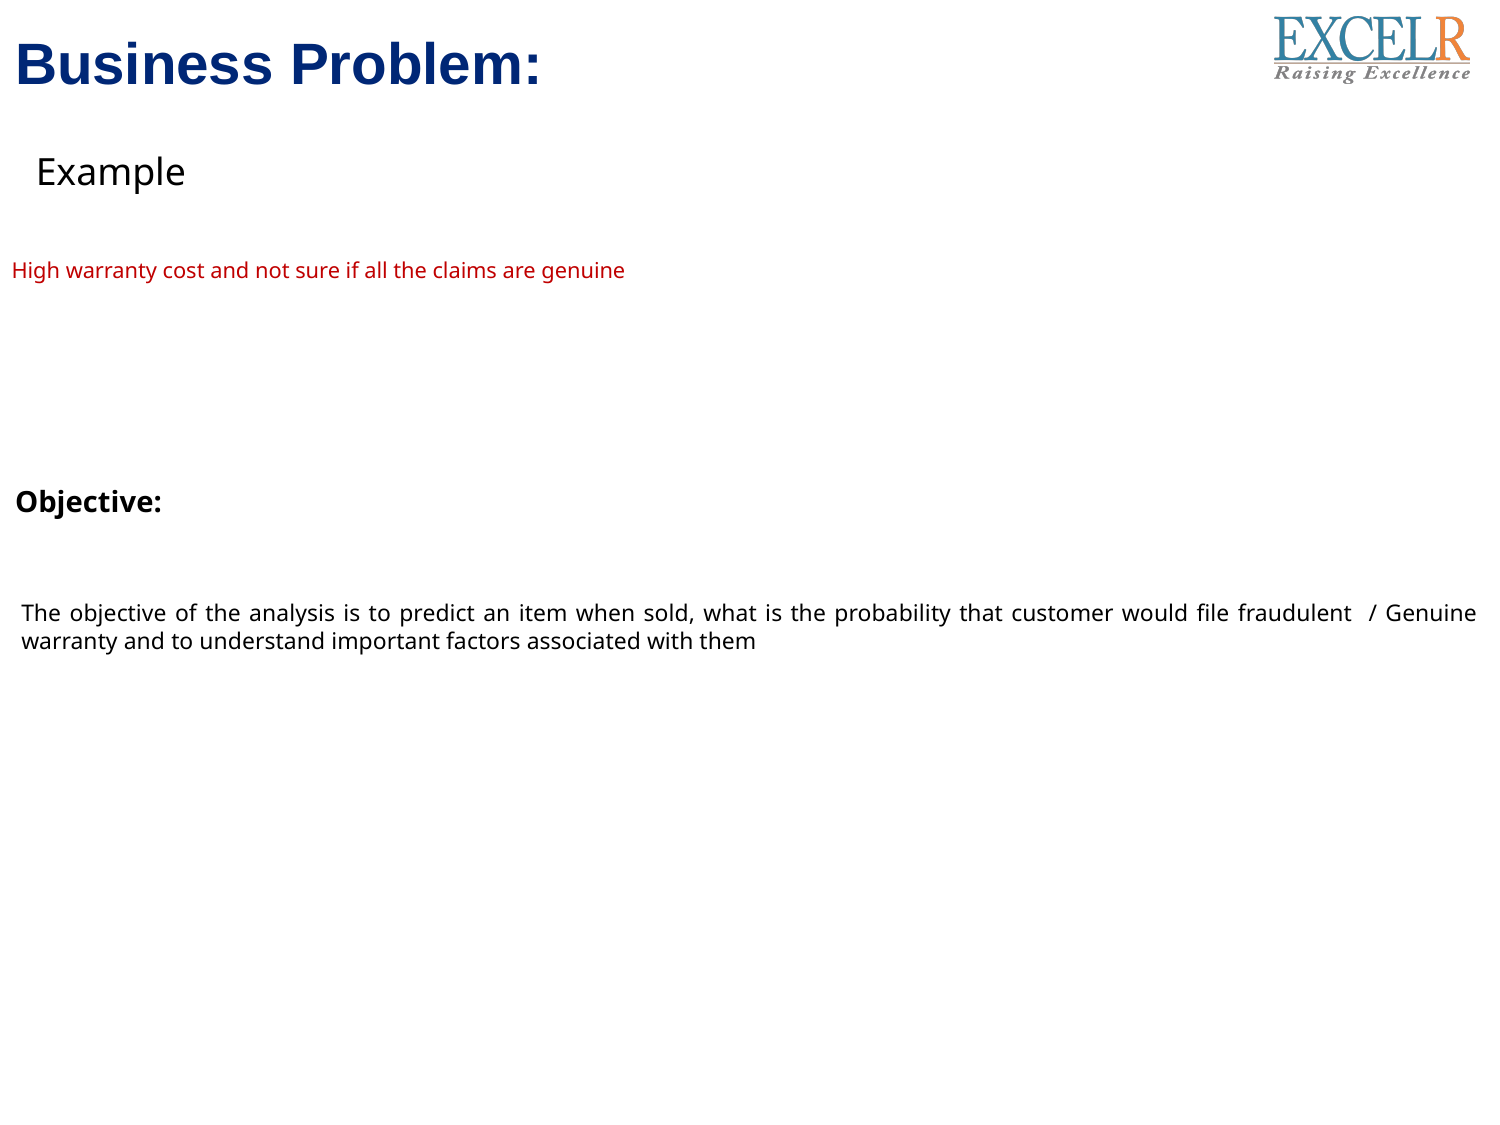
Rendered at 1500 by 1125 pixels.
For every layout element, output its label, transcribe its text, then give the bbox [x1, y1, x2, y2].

text_box Objective: [0, 476, 422, 527]
text_box High warranty cost and not sure if all the claims are genuine [0, 248, 1267, 291]
text_box The objective of the analysis is to predict an item when sold, what is the probability that customer would file fraudulent / Genuine warranty and to understand important factors associated with them [6, 591, 1494, 662]
text_box Business Problem: [0, 18, 576, 104]
picture [1274, 16, 1470, 85]
text_box Example [20, 140, 262, 201]
